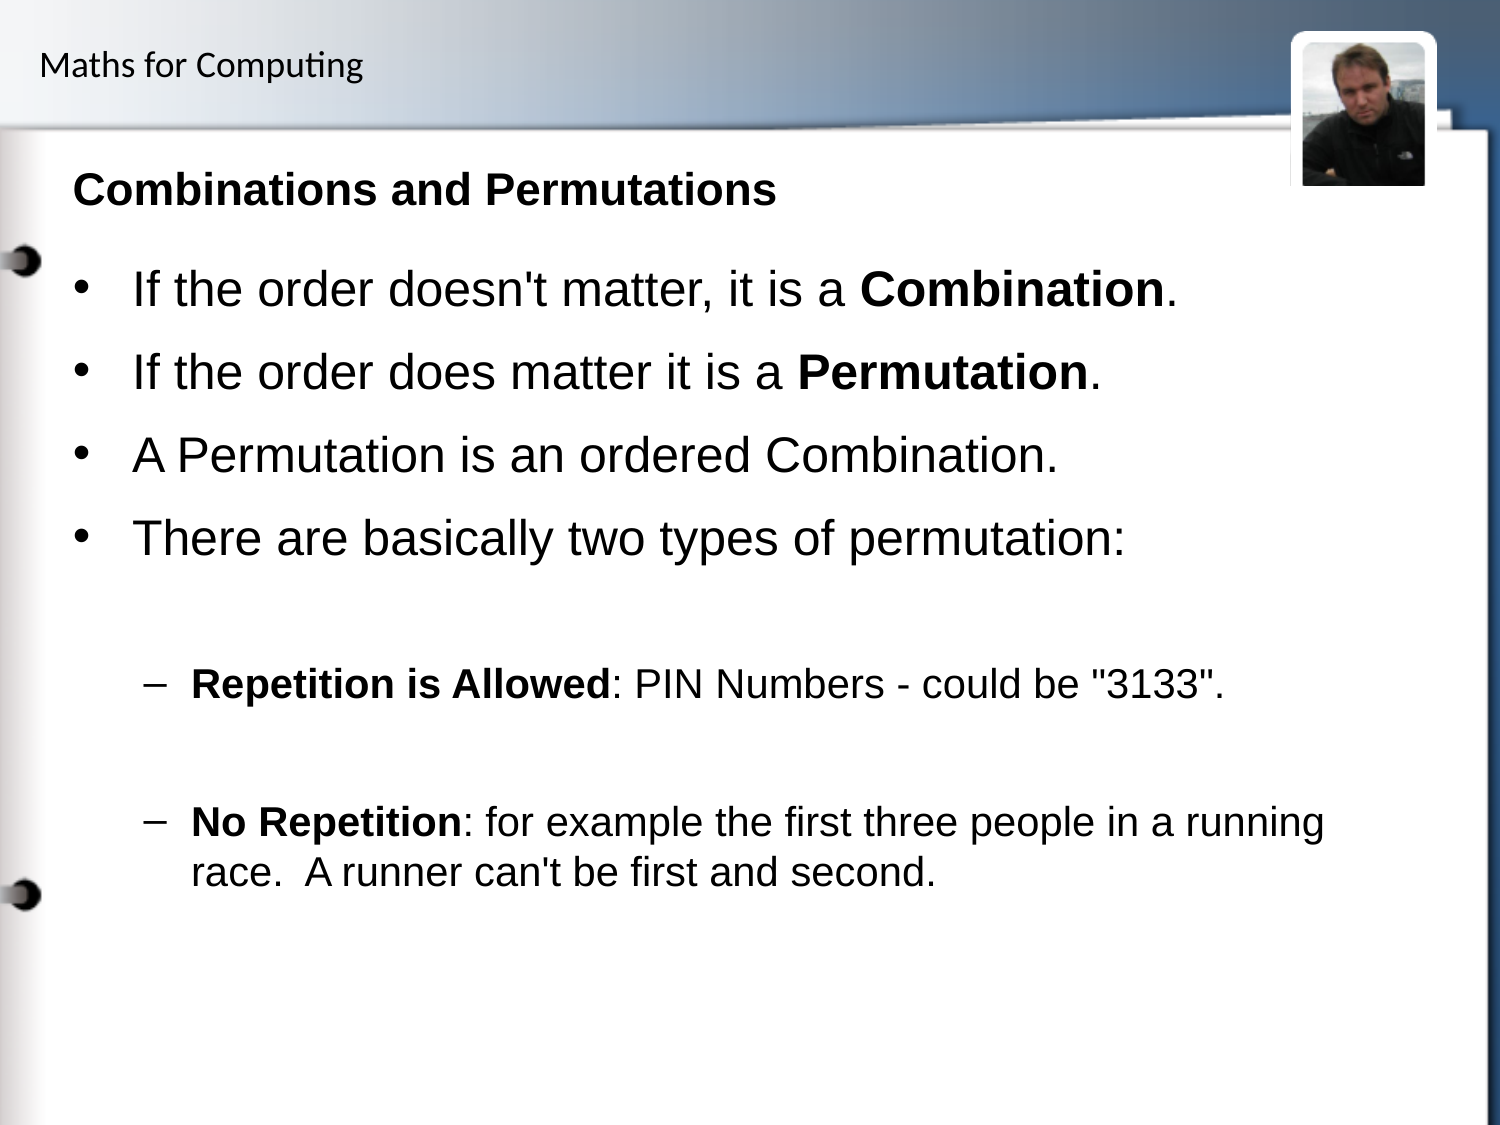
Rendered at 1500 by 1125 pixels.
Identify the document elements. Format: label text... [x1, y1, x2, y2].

list If the order doesn't matter, it is a Combination. If the order does matter it is a Permutation. A Permutation is an ordered Combination. There are basically two types of permutation: Repetition is Allowed: PIN Numbers - could be "3133". No Repetition: for example the first three people in a running race. A runner can't be first and second. [58, 249, 1430, 1089]
picture [0, 0, 1500, 1125]
title Combinations and Permutations [57, 152, 1276, 217]
